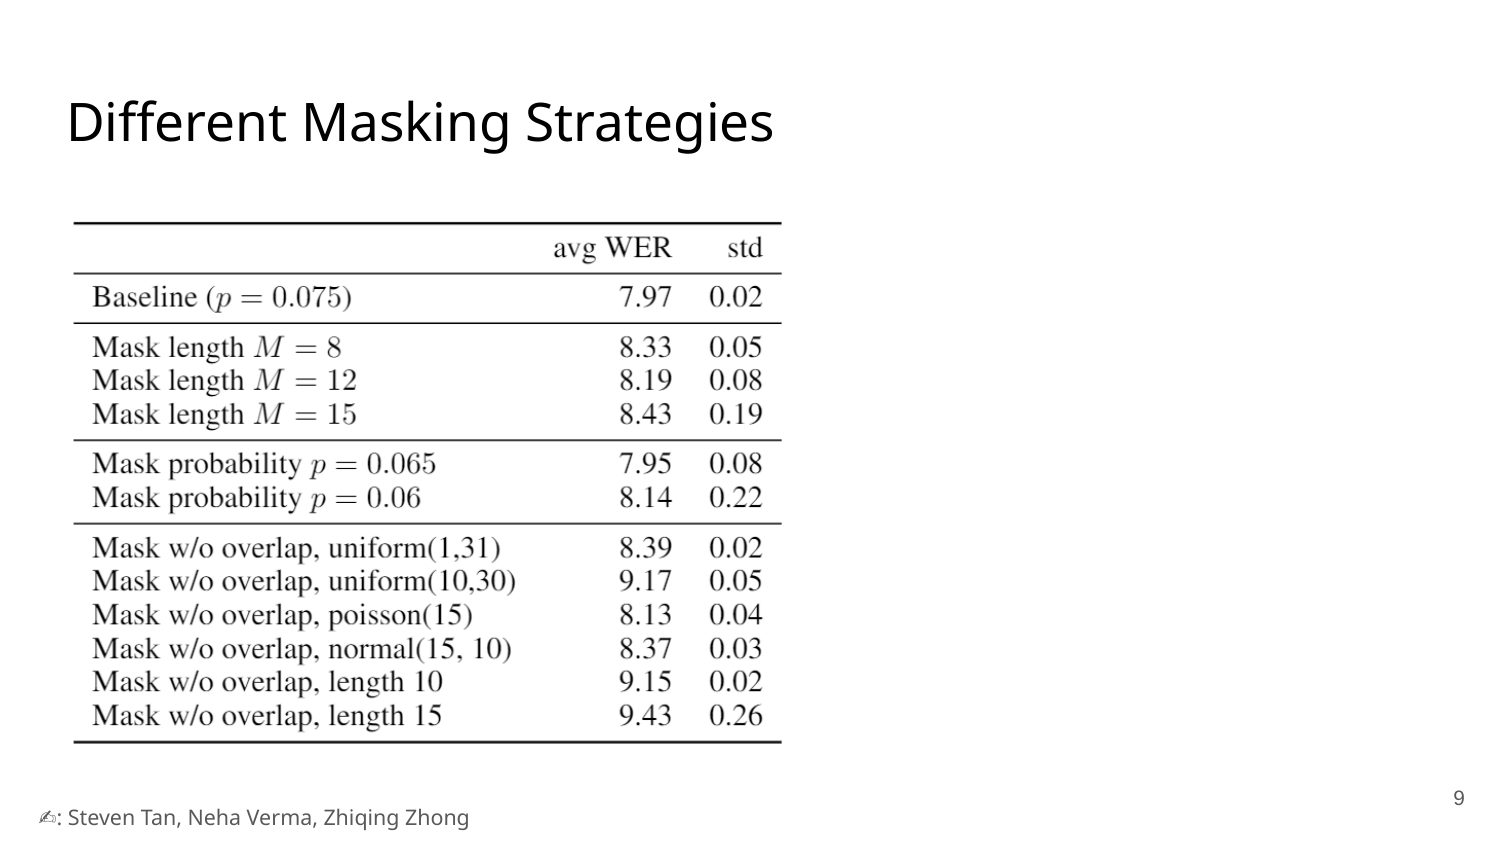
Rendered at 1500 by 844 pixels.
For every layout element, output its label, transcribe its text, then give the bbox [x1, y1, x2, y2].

slide_number 9 [1389, 764, 1480, 830]
picture [50, 215, 795, 755]
text_box ✍️: Steven Tan, Neha Verma, Zhiqing Zhong [23, 785, 542, 844]
title Different Masking Strategies [51, 72, 1449, 167]
